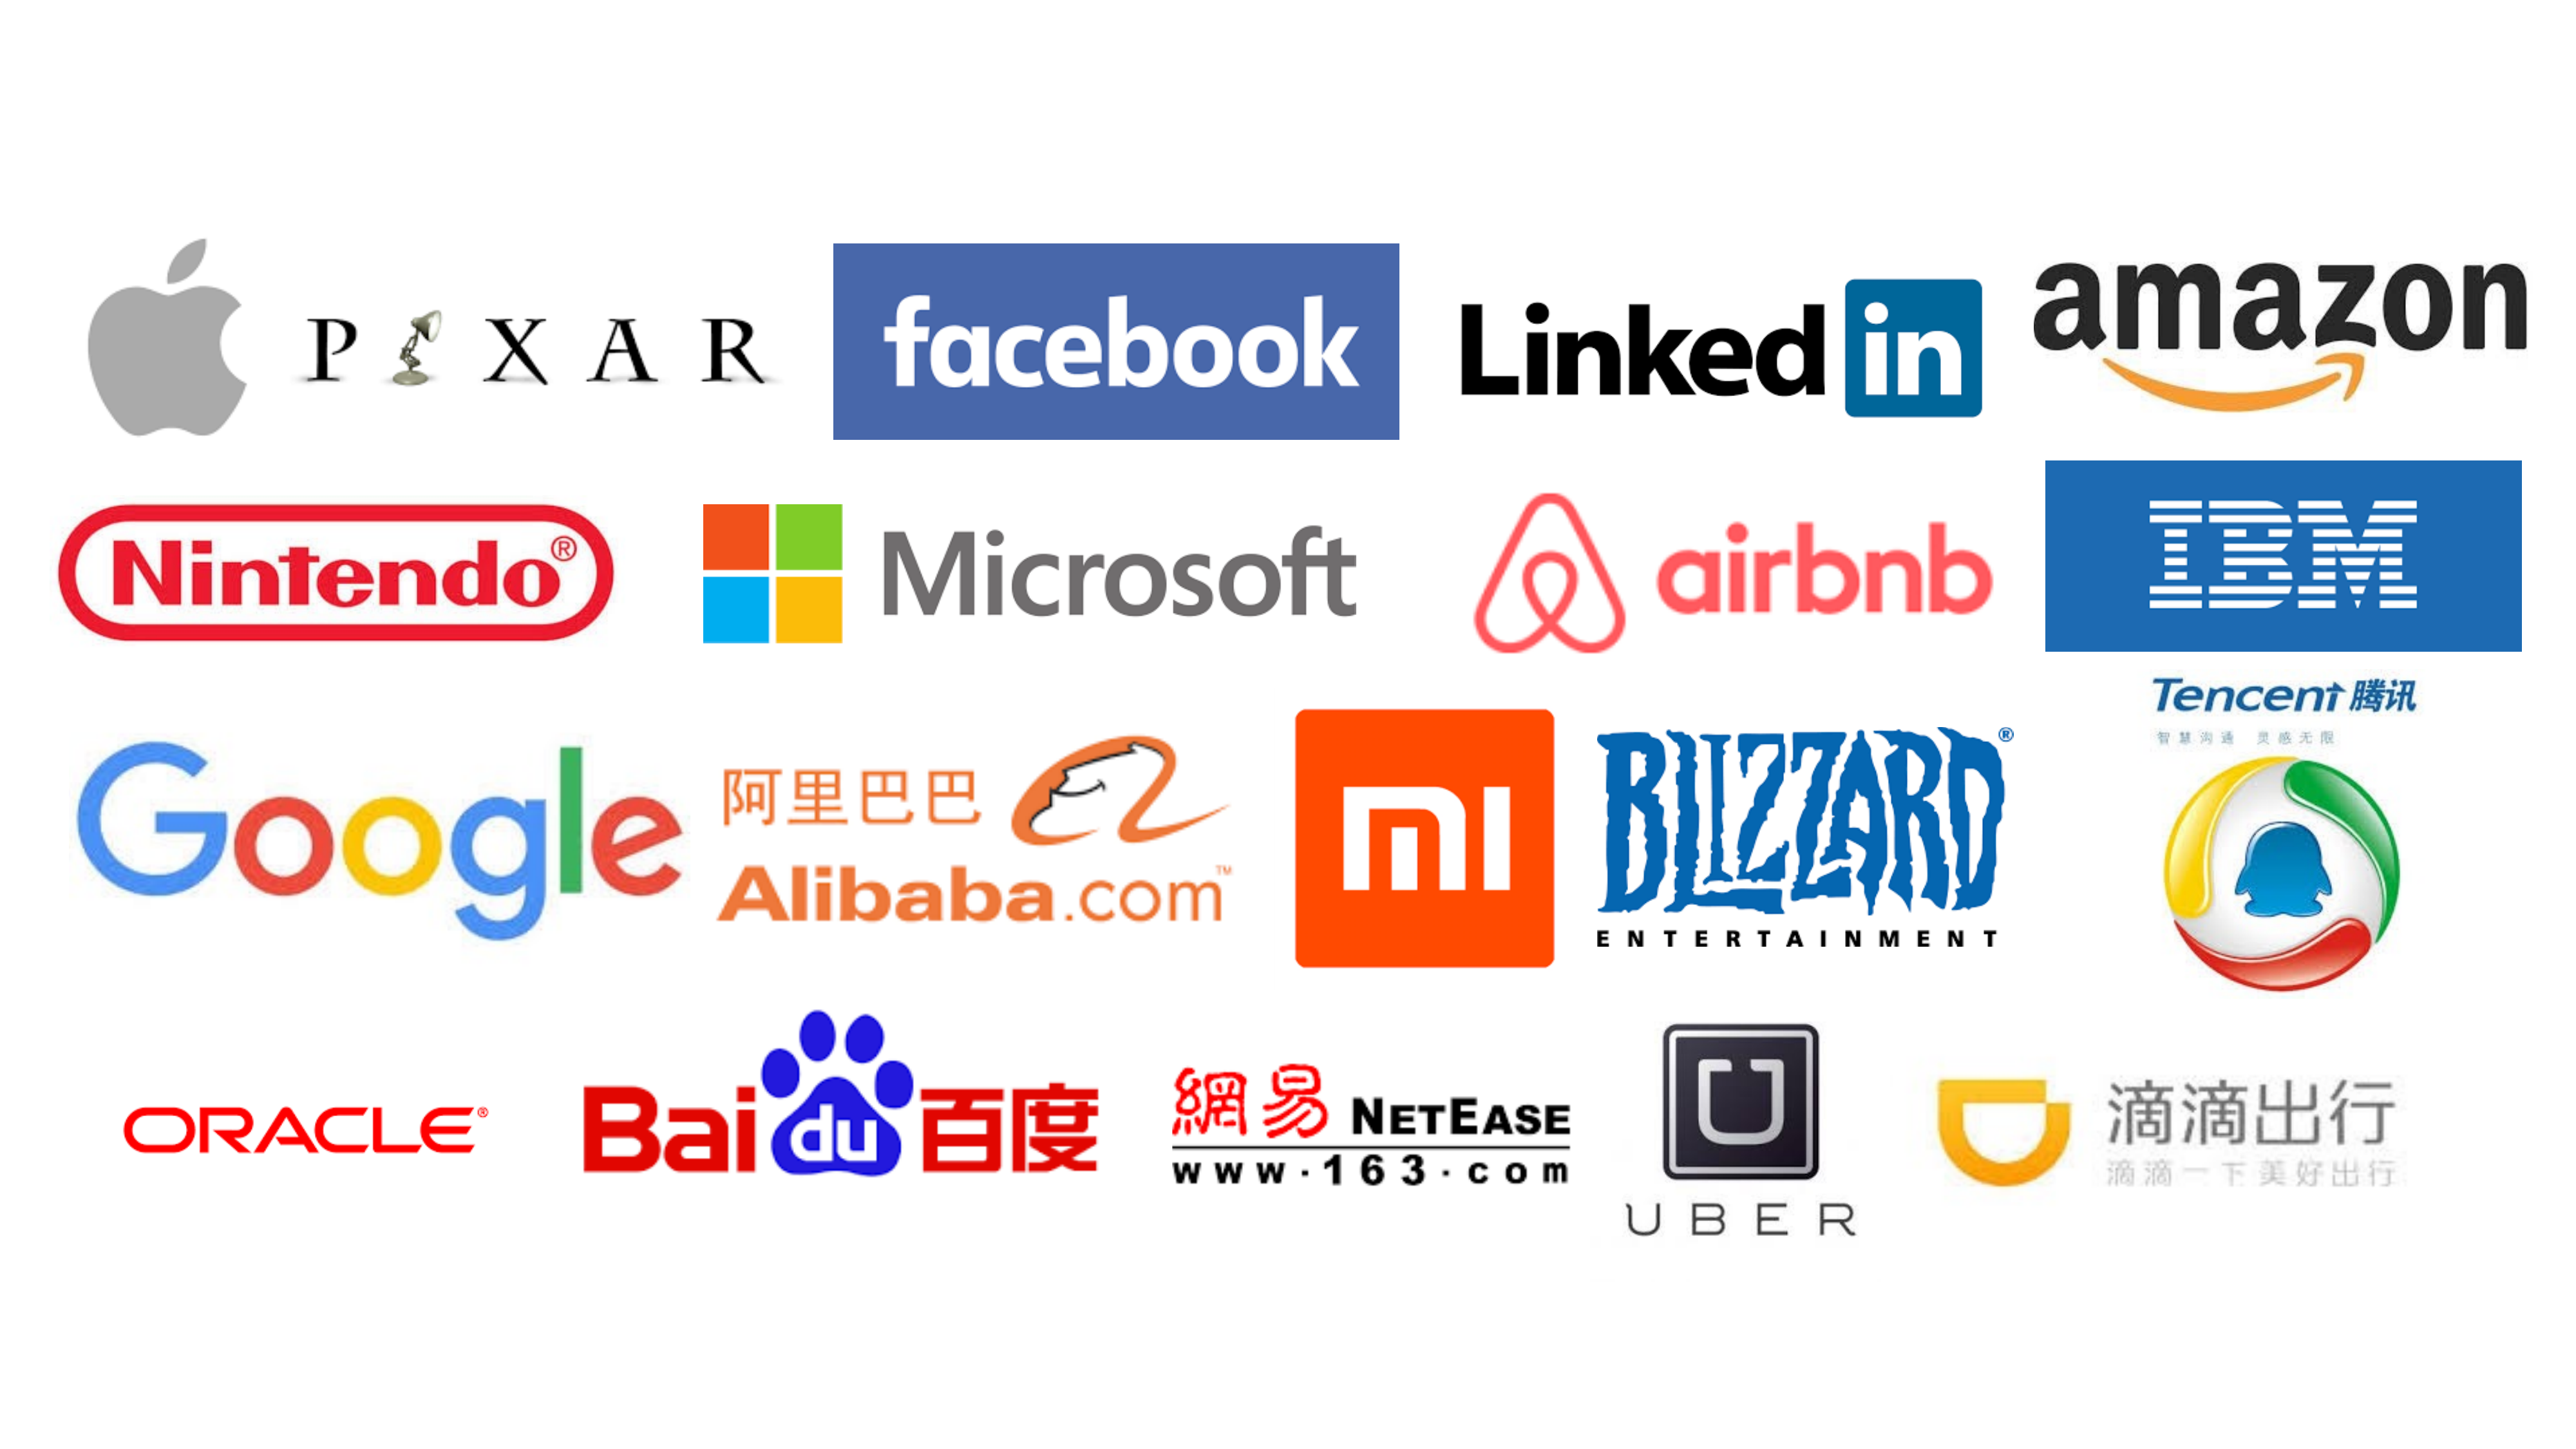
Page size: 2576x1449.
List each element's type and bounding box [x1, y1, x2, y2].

picture [833, 243, 1400, 440]
picture [703, 504, 1356, 643]
picture [1273, 687, 1577, 990]
picture [1458, 276, 1985, 419]
picture [2034, 261, 2533, 444]
picture [1434, 467, 2010, 681]
picture [0, 167, 788, 653]
picture [2115, 669, 2452, 999]
picture [68, 668, 2439, 1282]
picture [2045, 460, 2522, 652]
picture [1597, 727, 2014, 947]
